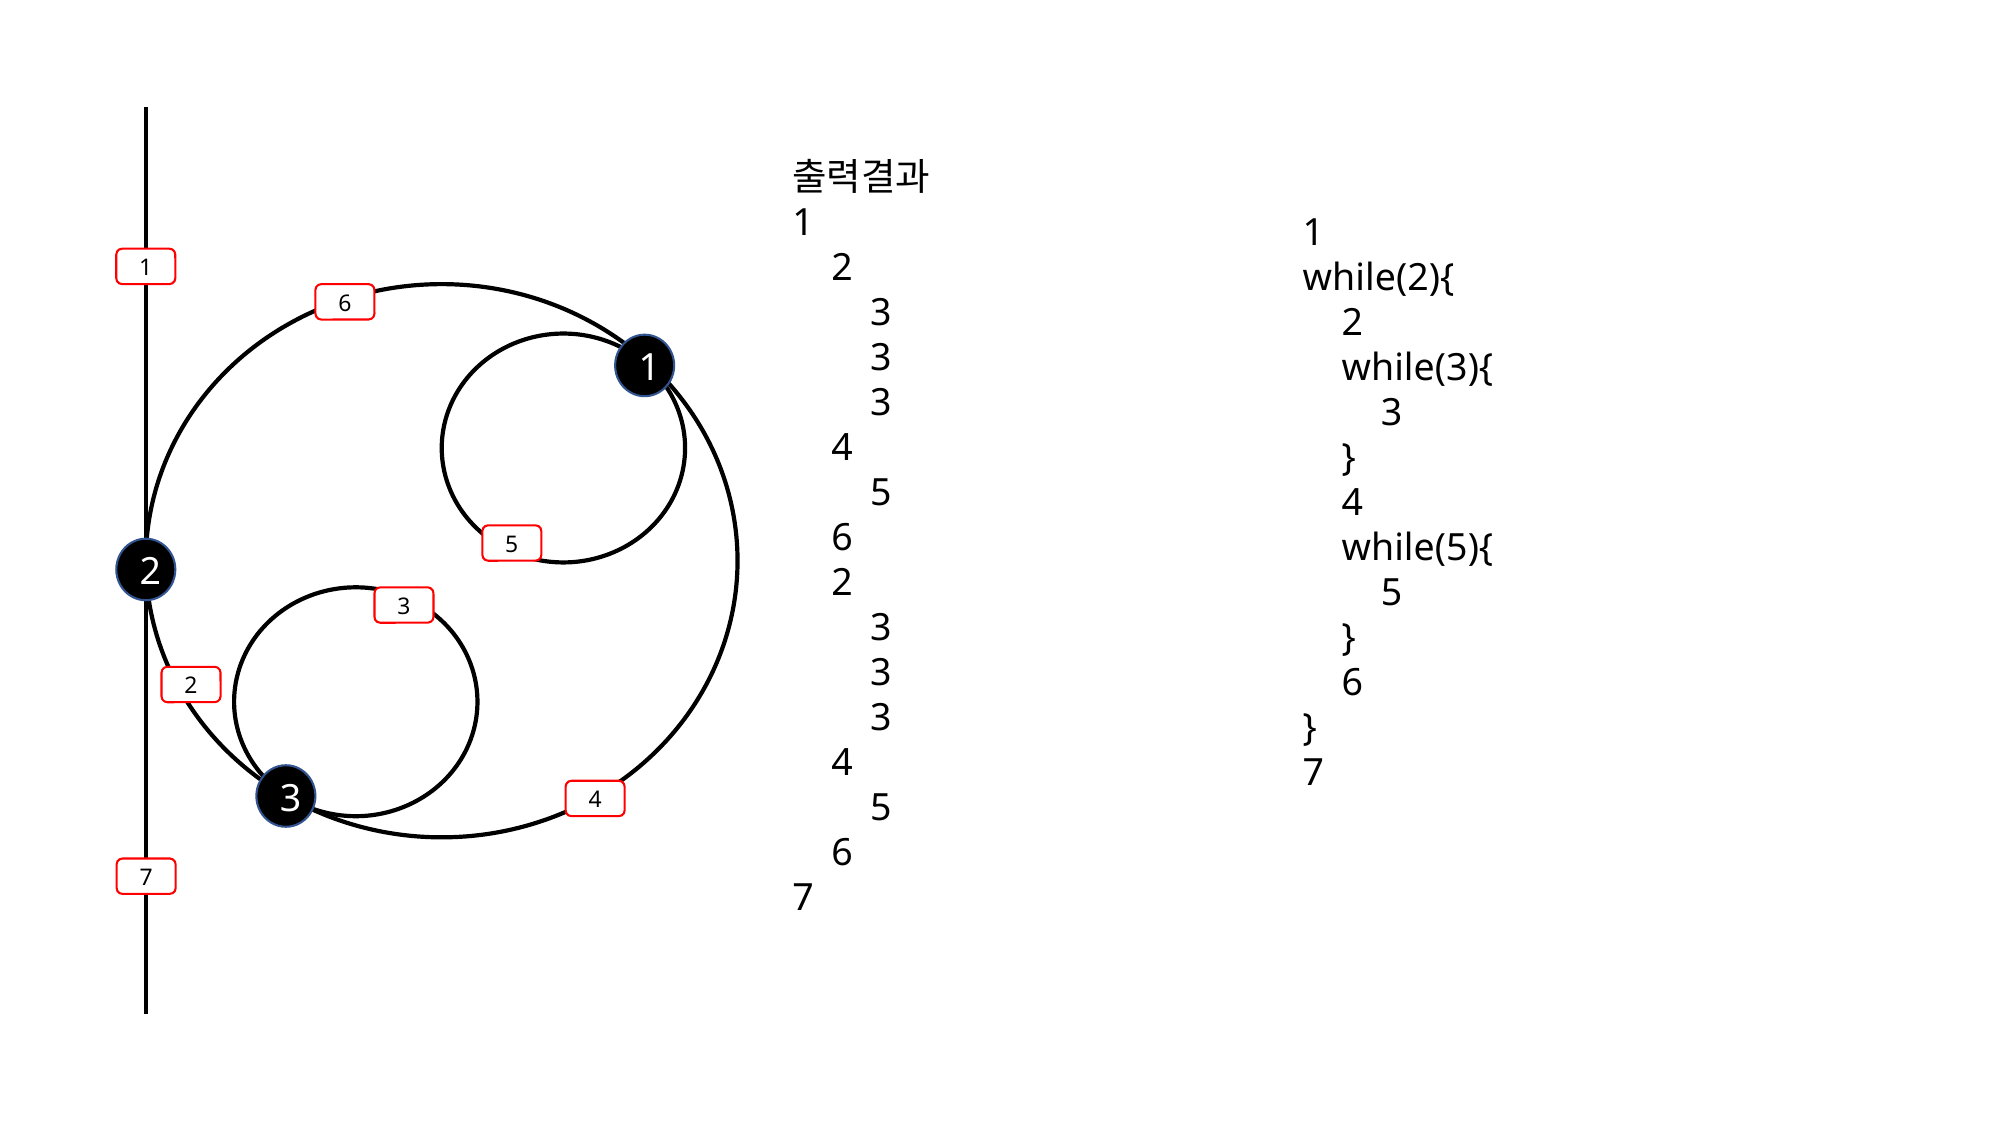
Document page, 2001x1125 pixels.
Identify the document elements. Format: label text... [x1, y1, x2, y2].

text_box 4 [564, 779, 626, 818]
text_box 5 [481, 524, 543, 562]
text_box 7 [115, 857, 145, 895]
text_box 3 [373, 586, 435, 624]
text_box 2 [160, 665, 222, 704]
text_box 출력결과 1 2 3 3 3 4 5 6 2 3 3 3 4 5 6 7 [777, 145, 1023, 971]
text_box 1 [115, 247, 145, 286]
text_box 1 [146, 247, 177, 286]
text_box 1 [614, 333, 676, 398]
text_box [146, 283, 739, 839]
text_box 2 [115, 537, 145, 602]
text_box [233, 586, 479, 818]
text_box 2 [146, 537, 177, 602]
text_box 1 while(2){ 2 while(3){ 3 } 4 while(5){ 5 } 6 } 7 [1287, 200, 1668, 846]
text_box 6 [314, 283, 376, 321]
text_box [440, 332, 687, 564]
text_box 3 [255, 764, 317, 828]
text_box 7 [146, 857, 177, 895]
